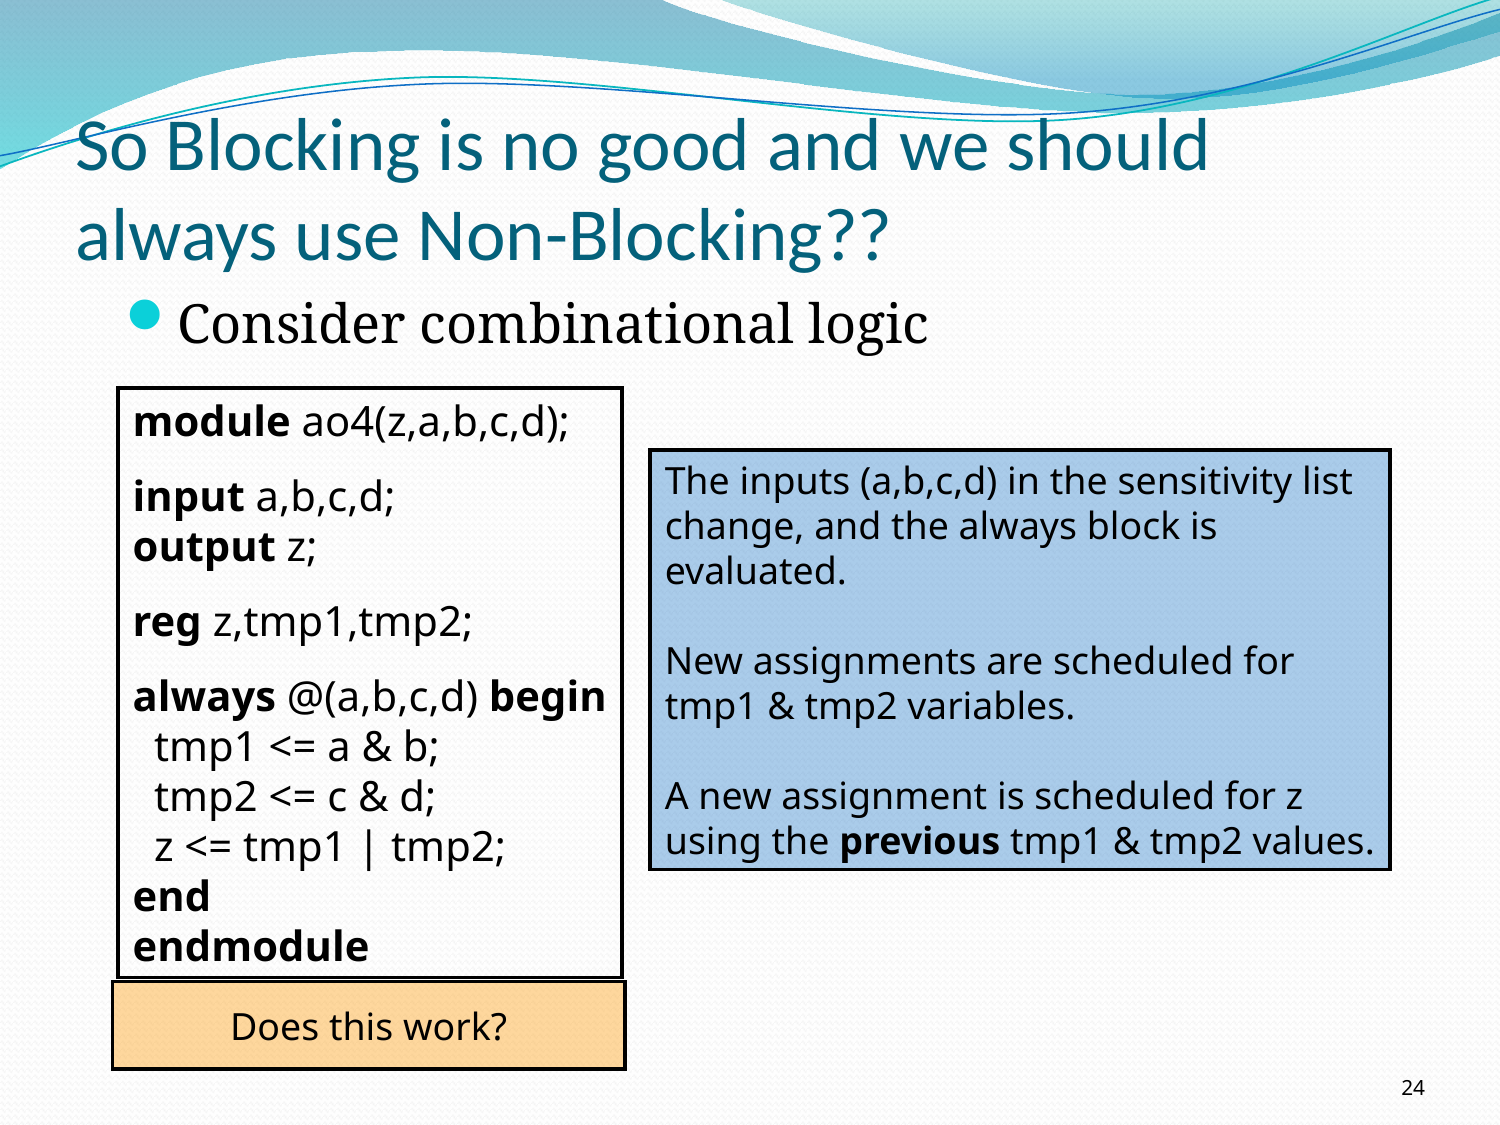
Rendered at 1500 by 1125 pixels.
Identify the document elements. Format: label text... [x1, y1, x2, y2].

list Consider combinational logic [110, 281, 1461, 382]
title So Blocking is no good and we should always use Non-Blocking?? [75, 87, 1425, 275]
text_box module ao4(z,a,b,c,d); input a,b,c,d; output z; reg z,tmp1,tmp2; always @(a,b,c,d) begin tmp1 <= a & b; tmp2 <= c & d; z <= tmp1 | tmp2; end endmodule [117, 387, 622, 978]
slide_number 24 [1299, 1042, 1425, 1103]
text_box The inputs (a,b,c,d) in the sensitivity list change, and the always block is evaluated. New assignments are scheduled for tmp1 & tmp2 variables. A new assignment is scheduled for z using the previous tmp1 & tmp2 values. [649, 449, 1390, 870]
text_box Does this work? [112, 981, 625, 1069]
